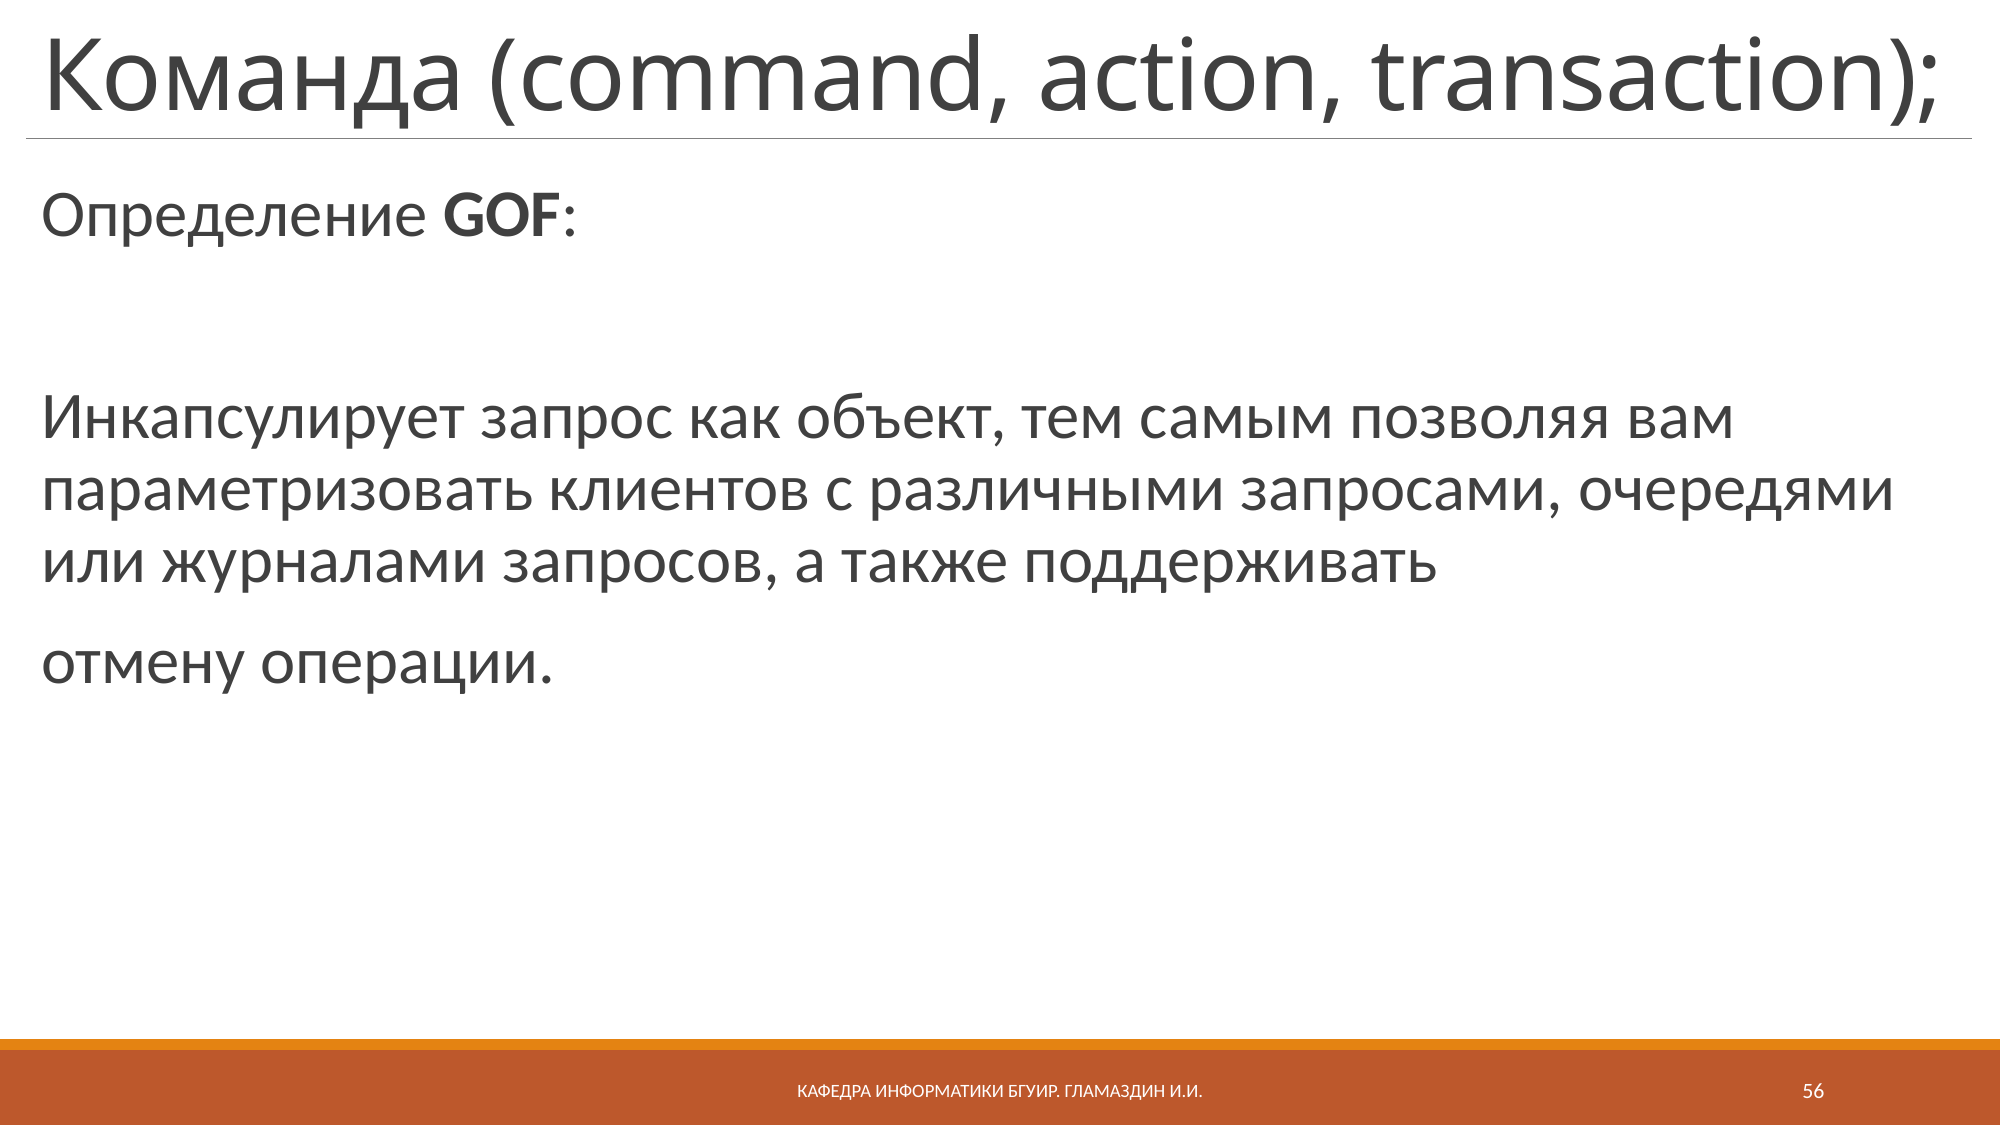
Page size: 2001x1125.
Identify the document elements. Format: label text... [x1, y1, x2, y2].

slide_number 56 [1624, 1059, 1840, 1120]
title Команда (command, action, transaction); [25, 14, 1972, 139]
footer Кафедра информатики бгуир. Гламаздин И.и. [604, 1059, 1396, 1120]
list Определение GOF: Инкапсулирует запрос как объект, тем самым позволяя вам параметризовать клиентов с различными запросами, очередями или журналами запросов, а также поддерживать отмену операции. [25, 171, 1972, 1034]
